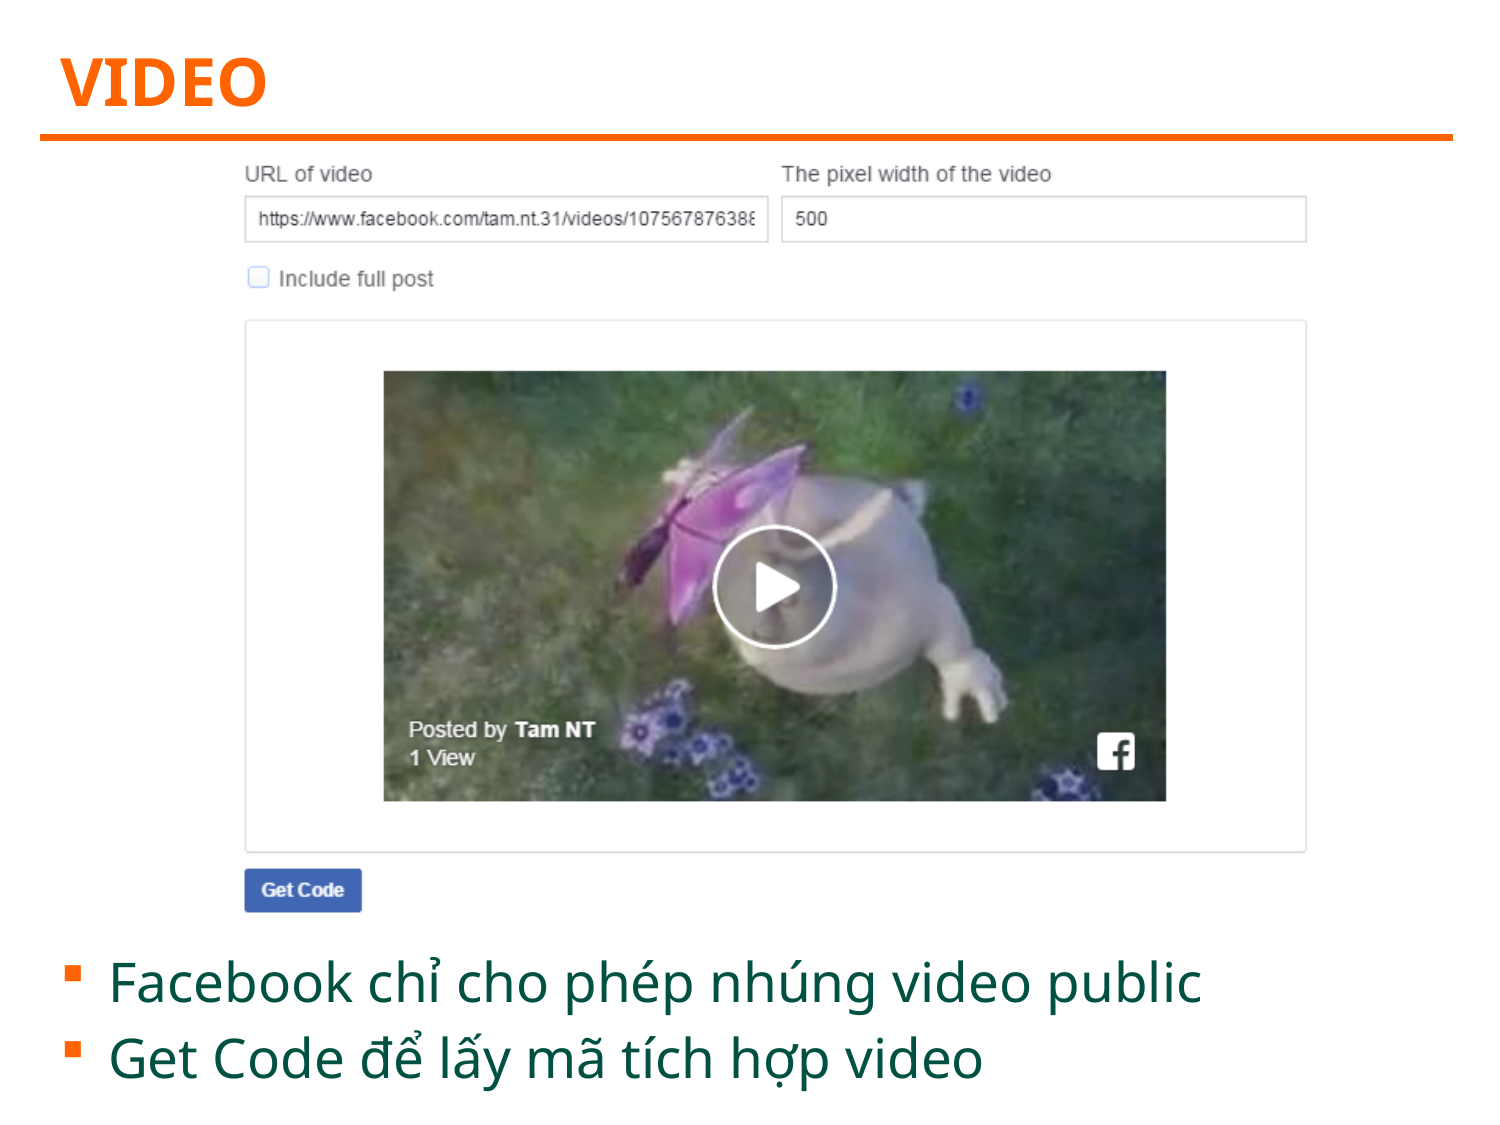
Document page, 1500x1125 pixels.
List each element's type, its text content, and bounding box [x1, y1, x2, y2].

title Video [40, 29, 1454, 130]
list Facebook chỉ cho phép nhúng video public Get Code để lấy mã tích hợp video [40, 937, 1454, 1100]
picture [237, 149, 1315, 919]
